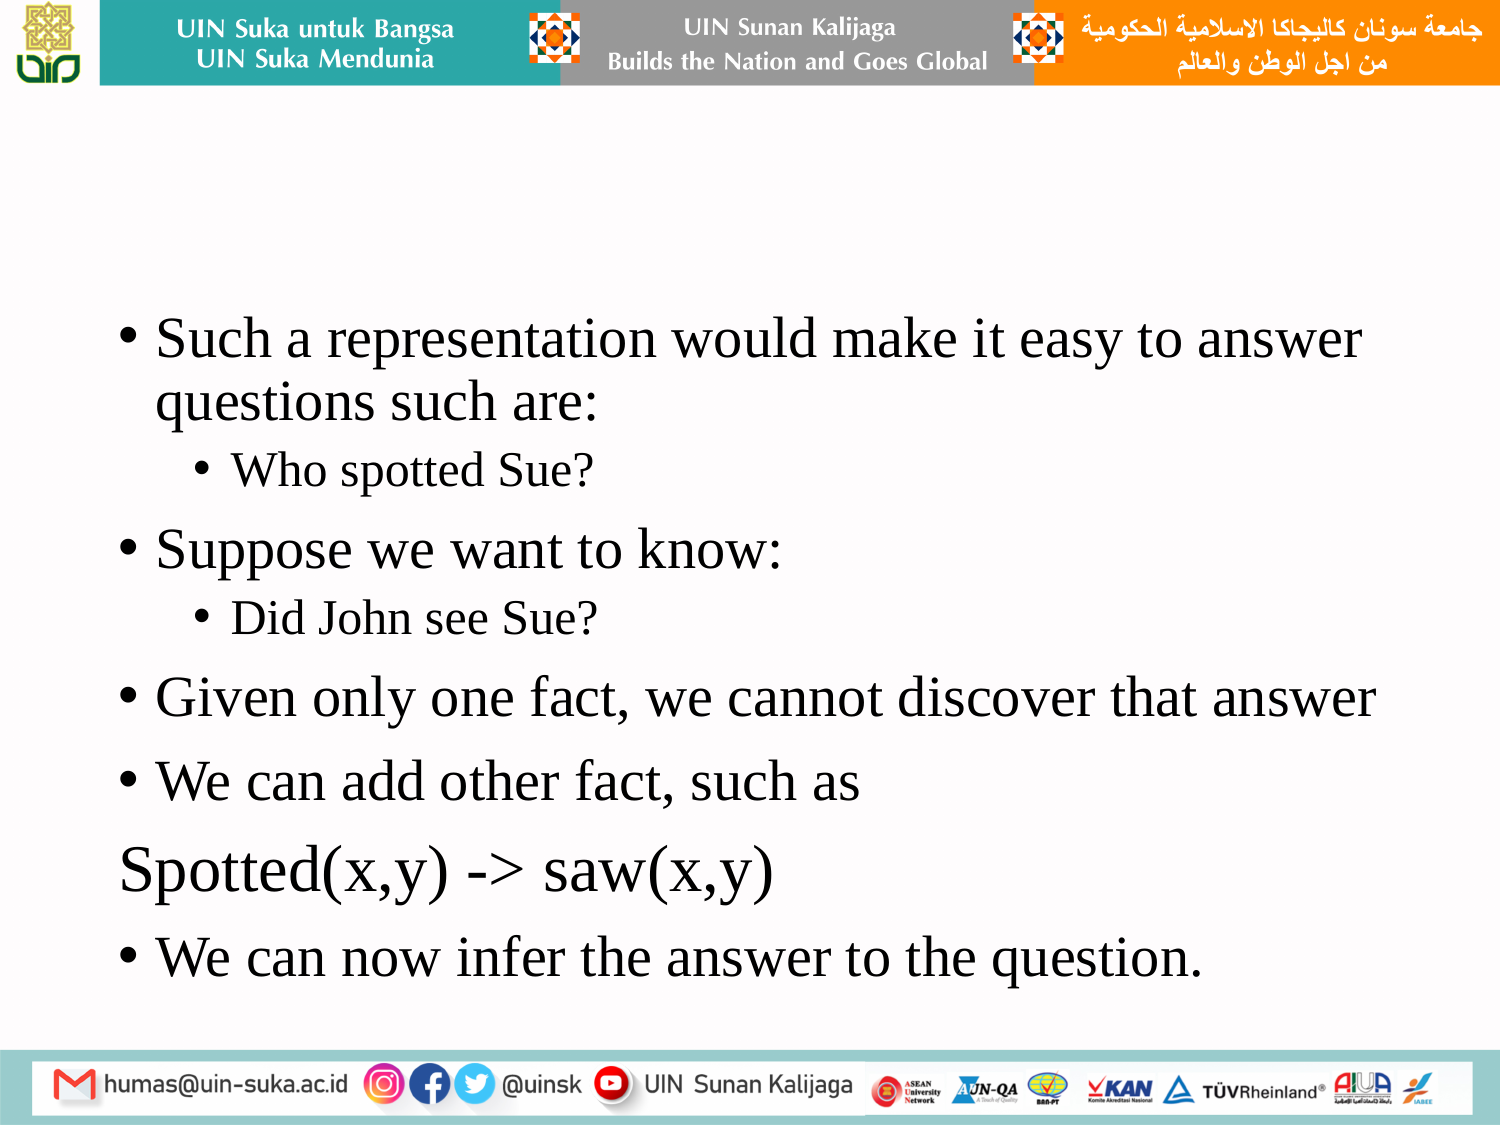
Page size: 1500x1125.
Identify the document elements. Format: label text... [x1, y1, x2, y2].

picture [0, 0, 1500, 1125]
list Such a representation would make it easy to answer questions such are: Who spotted Sue? Suppose we want to know: Did John see Sue? Given only one fact, we cannot discover that answer We can add other fact, such as Spotted(x,y) -> saw(x,y) We can now infer the answer to the question. [103, 299, 1397, 1014]
